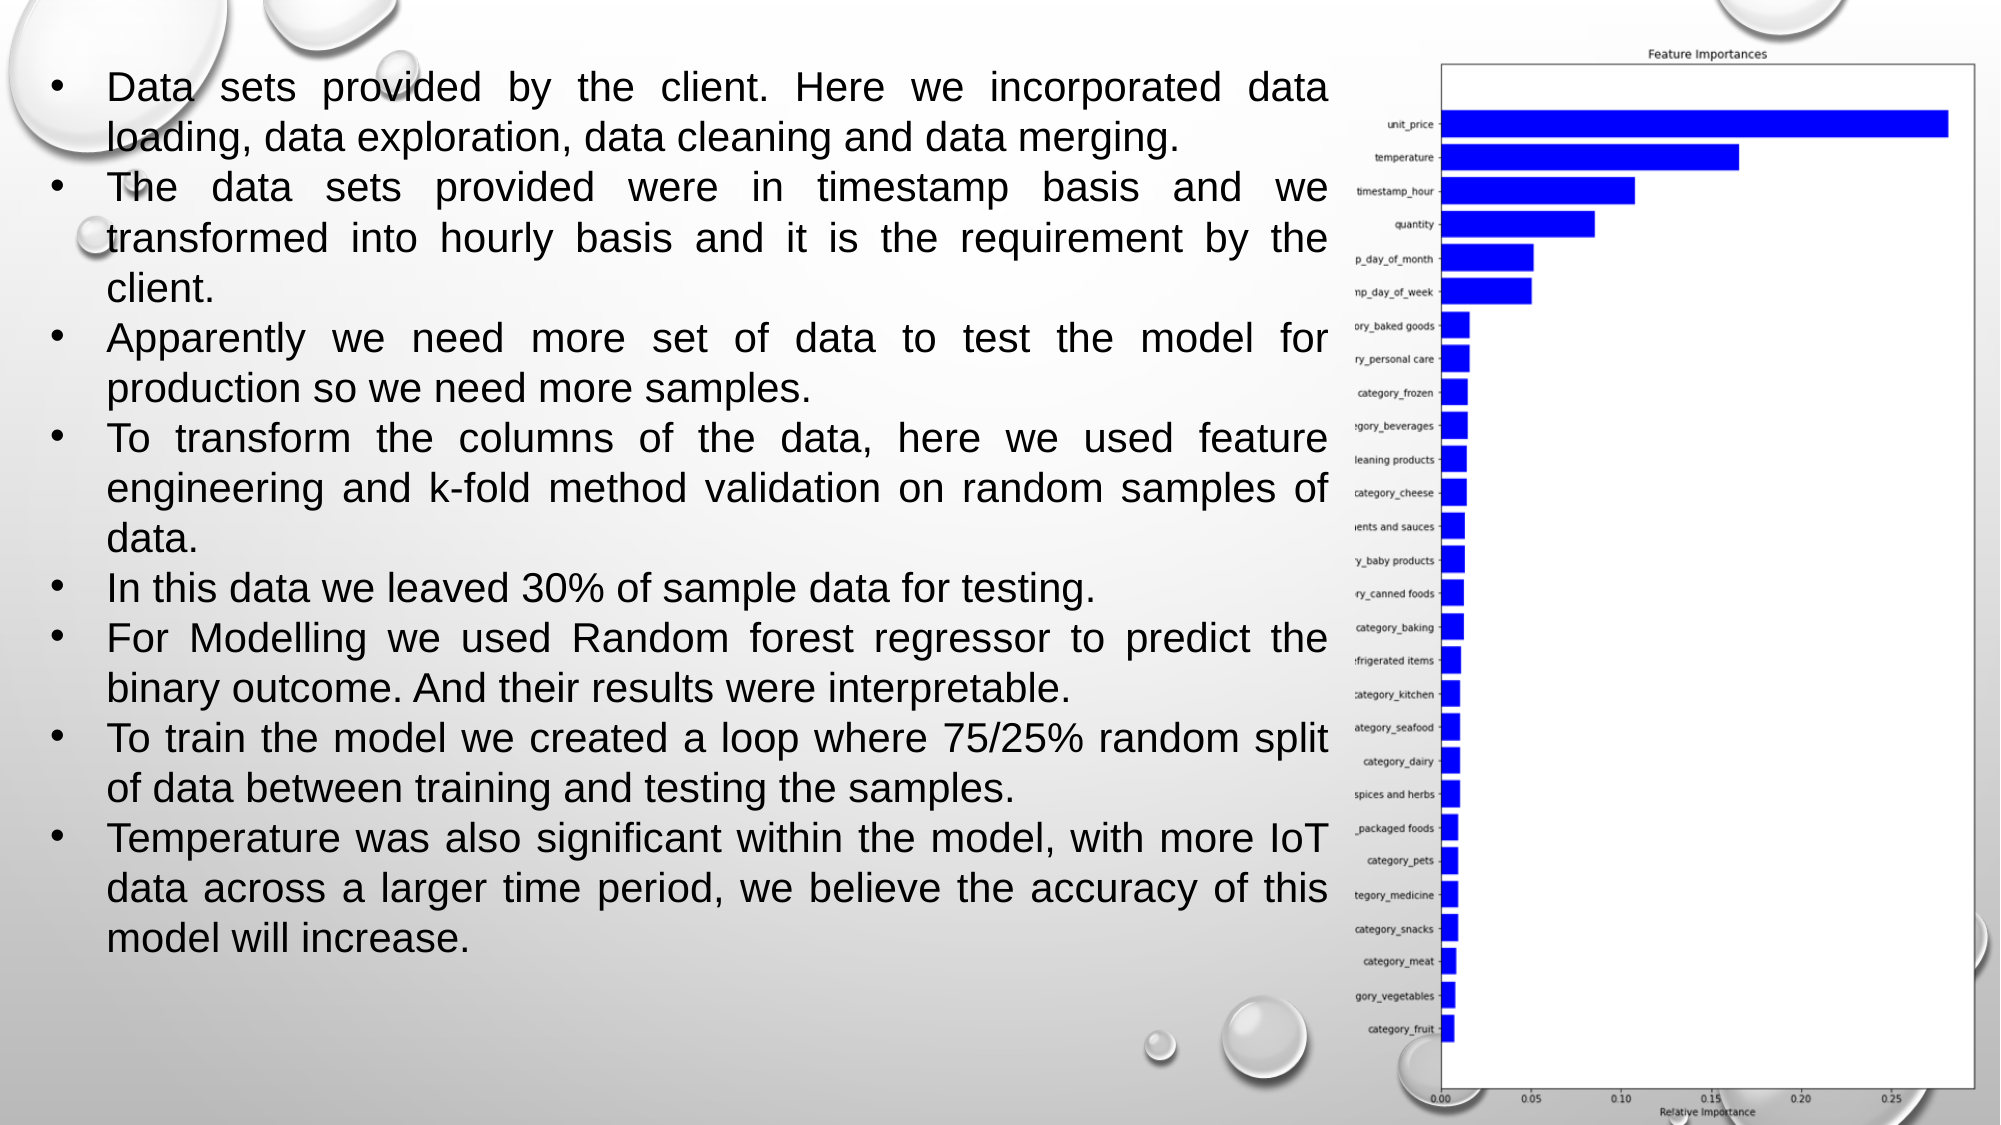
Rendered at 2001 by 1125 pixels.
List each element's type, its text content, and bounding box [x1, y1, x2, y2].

text_box Data sets provided by the client. Here we incorporated data loading, data exploration, data cleaning and data merging. The data sets provided were in timestamp basis and we transformed into hourly basis and it is the requirement by the client. Apparently we need more set of data to test the model for production so we need more samples. To transform the columns of the data, here we used feature engineering and k-fold method validation on random samples of data. In this data we leaved 30% of sample data for testing. For Modelling we used Random forest regressor to predict the binary outcome. And their results were interpretable. To train the model we created a loop where 75/25% random split of data between training and testing the samples. Temperature was also significant within the model, with more IoT data across a larger time period, we believe the accuracy of this model will increase. [35, 52, 1345, 1068]
picture [0, 0, 2000, 1125]
